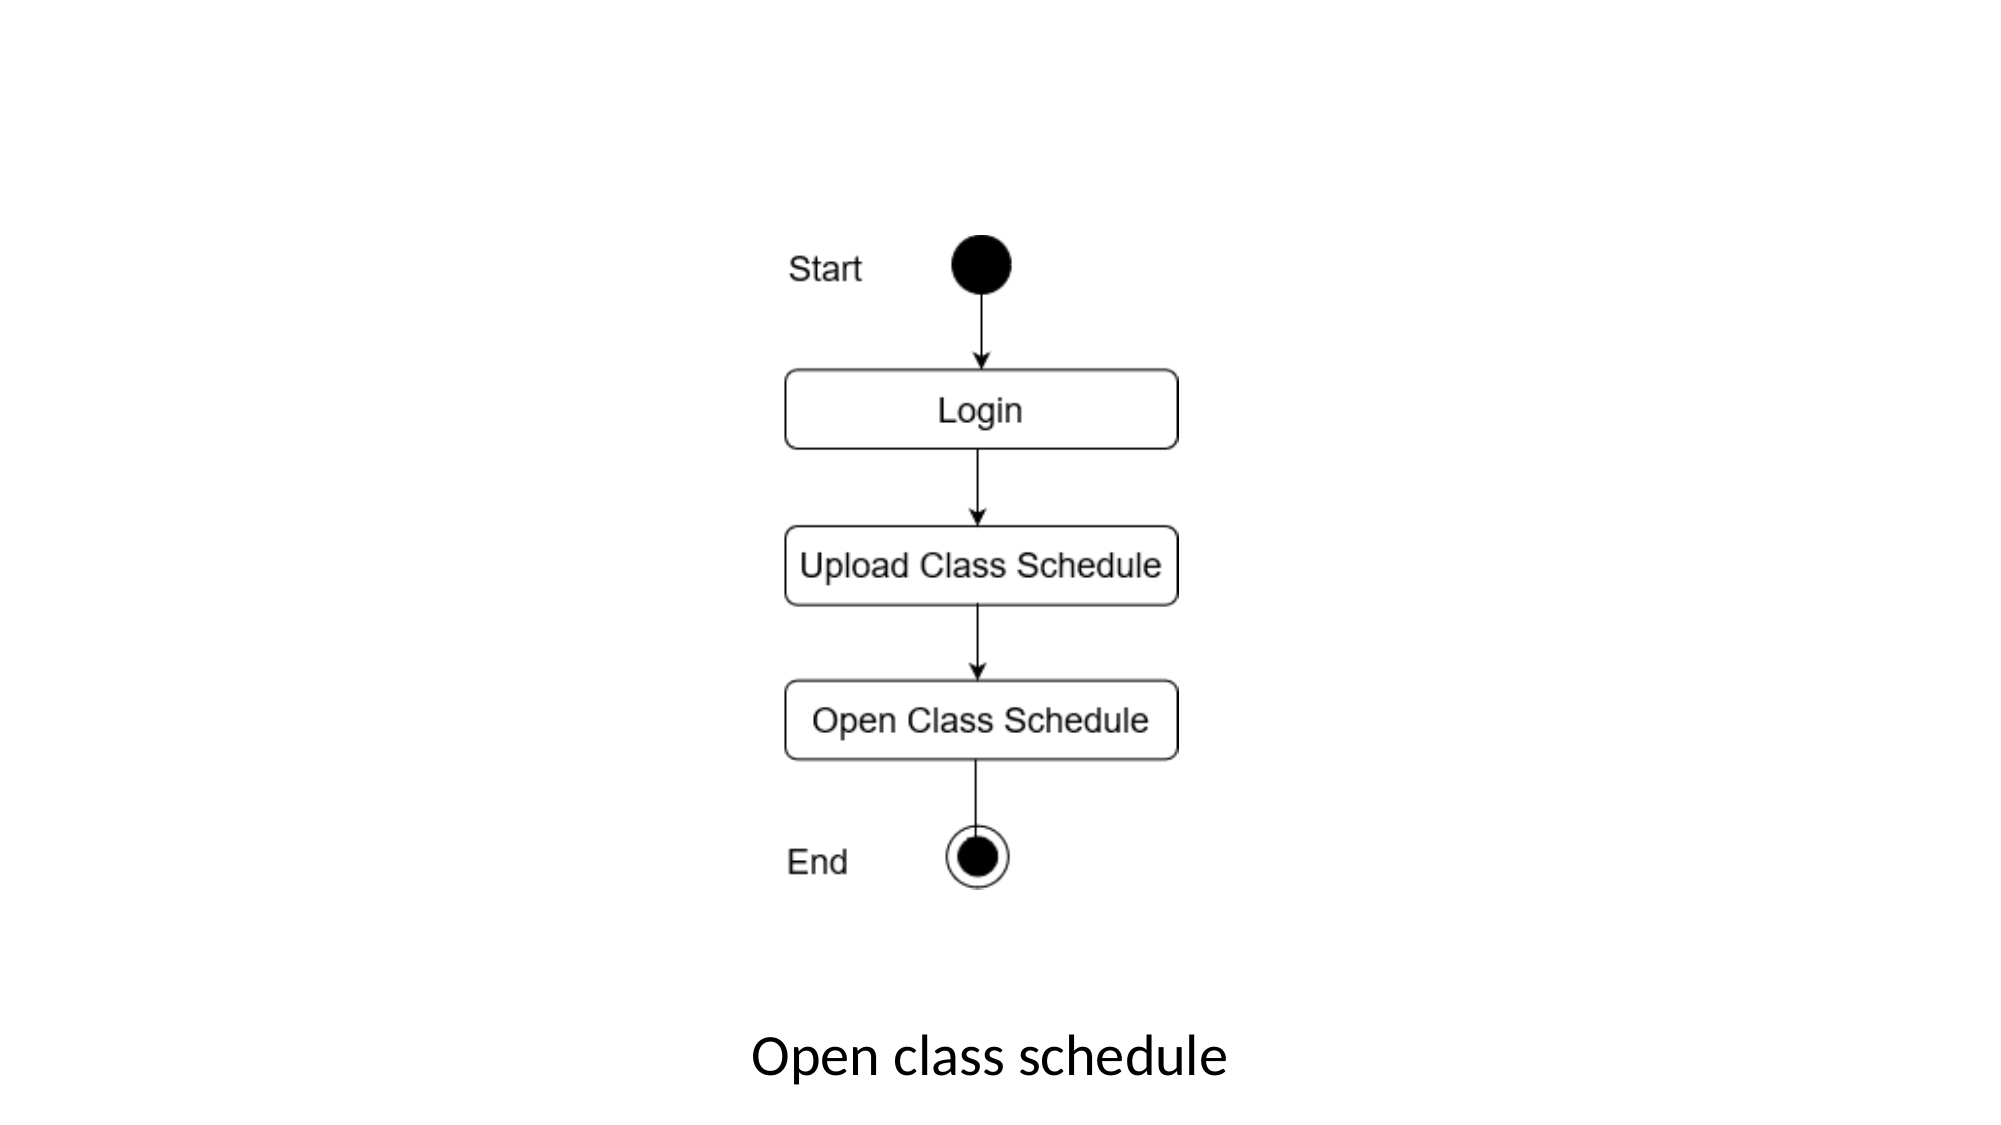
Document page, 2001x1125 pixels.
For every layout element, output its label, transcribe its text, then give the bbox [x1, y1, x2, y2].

text_box Open class schedule [736, 1009, 1244, 1095]
picture [783, 235, 1179, 890]
